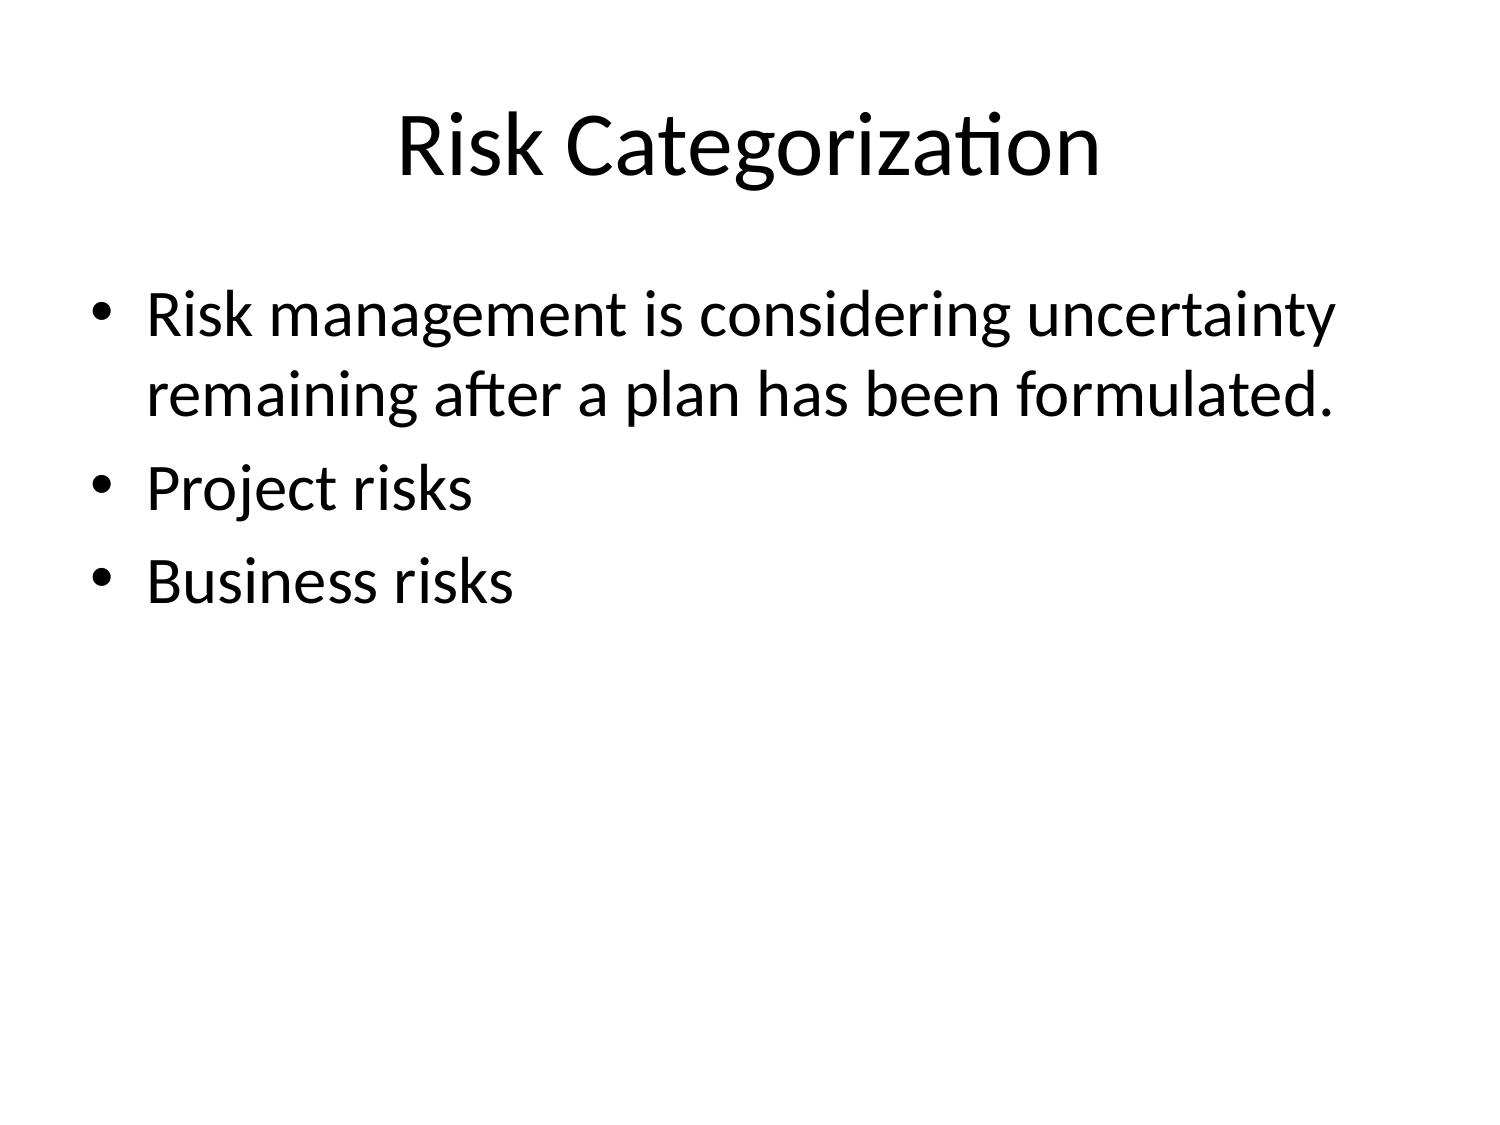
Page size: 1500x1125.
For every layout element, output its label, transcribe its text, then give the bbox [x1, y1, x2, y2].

list Risk management is considering uncertainty remaining after a plan has been formulated. Project risks Business risks [75, 262, 1425, 1005]
title Risk Categorization [75, 45, 1425, 233]
